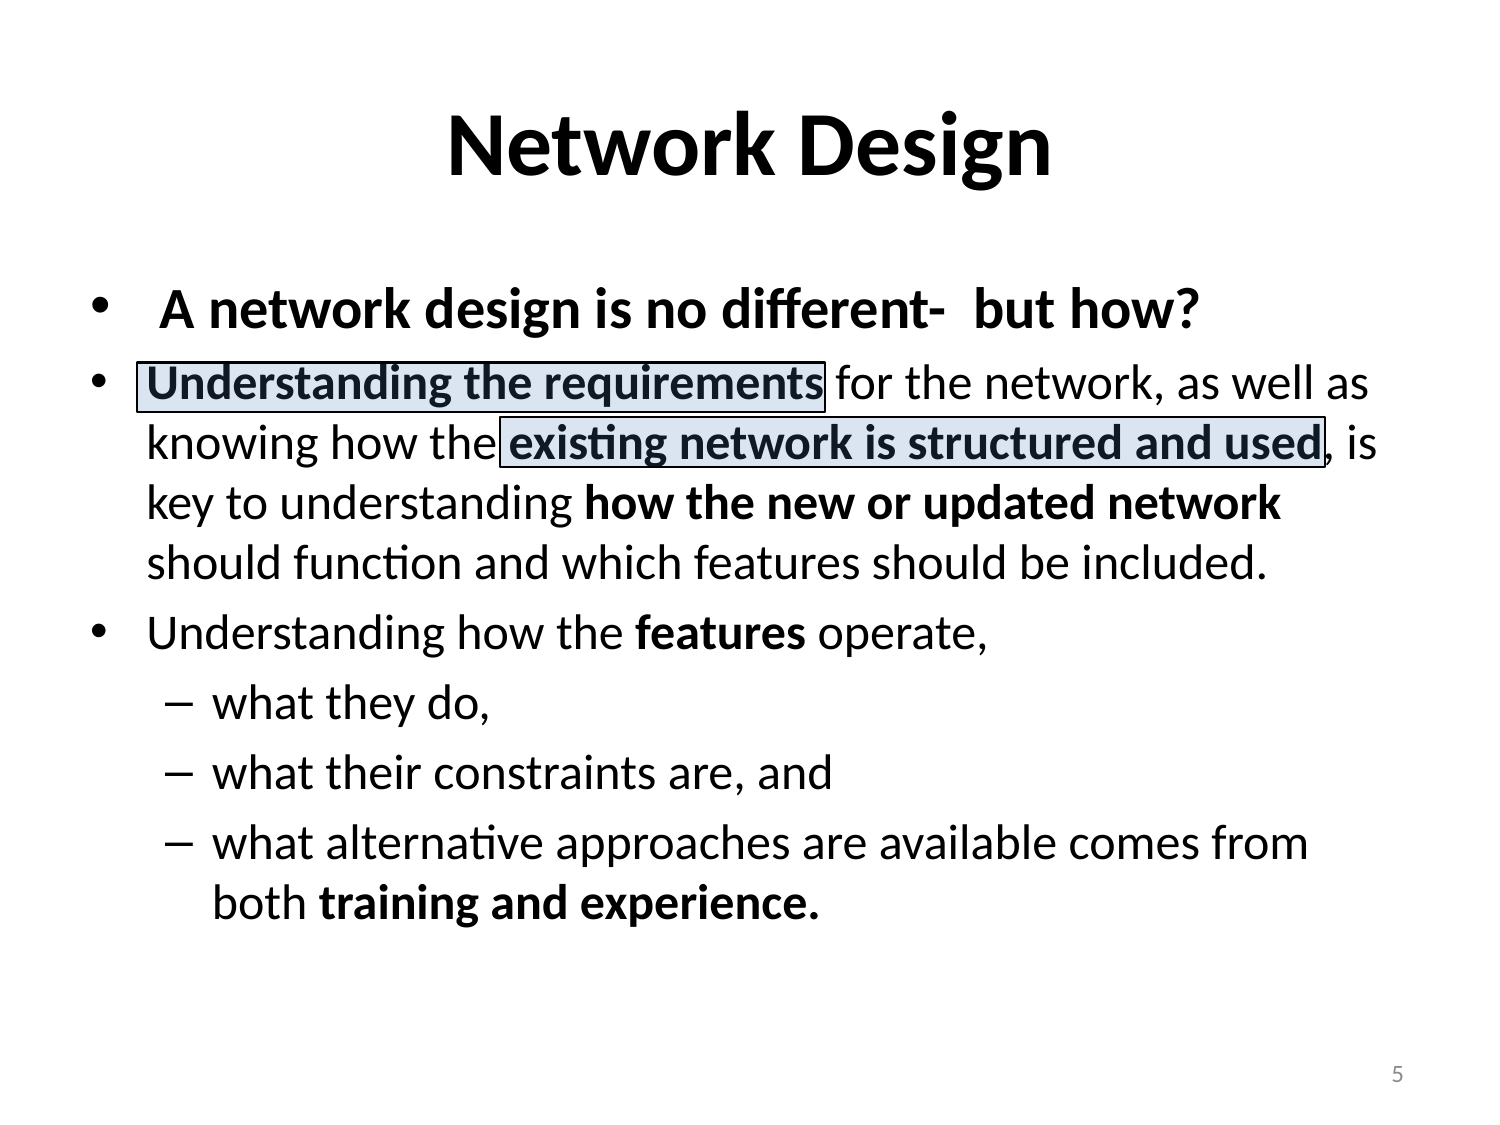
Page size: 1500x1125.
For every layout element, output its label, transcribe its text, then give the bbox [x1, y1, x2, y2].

slide_number 5 [1074, 1042, 1425, 1103]
text_box [135, 360, 827, 415]
text_box [498, 415, 1327, 470]
title Network Design [75, 45, 1425, 233]
list A network design is no different- but how? Understanding the requirements for the network, as well as knowing how the existing network is structured and used, is key to understanding how the new or updated network should function and which features should be included. Understanding how the features operate, what they do, what their constraints are, and what alternative approaches are available comes from both training and experience. [75, 262, 1425, 1005]
